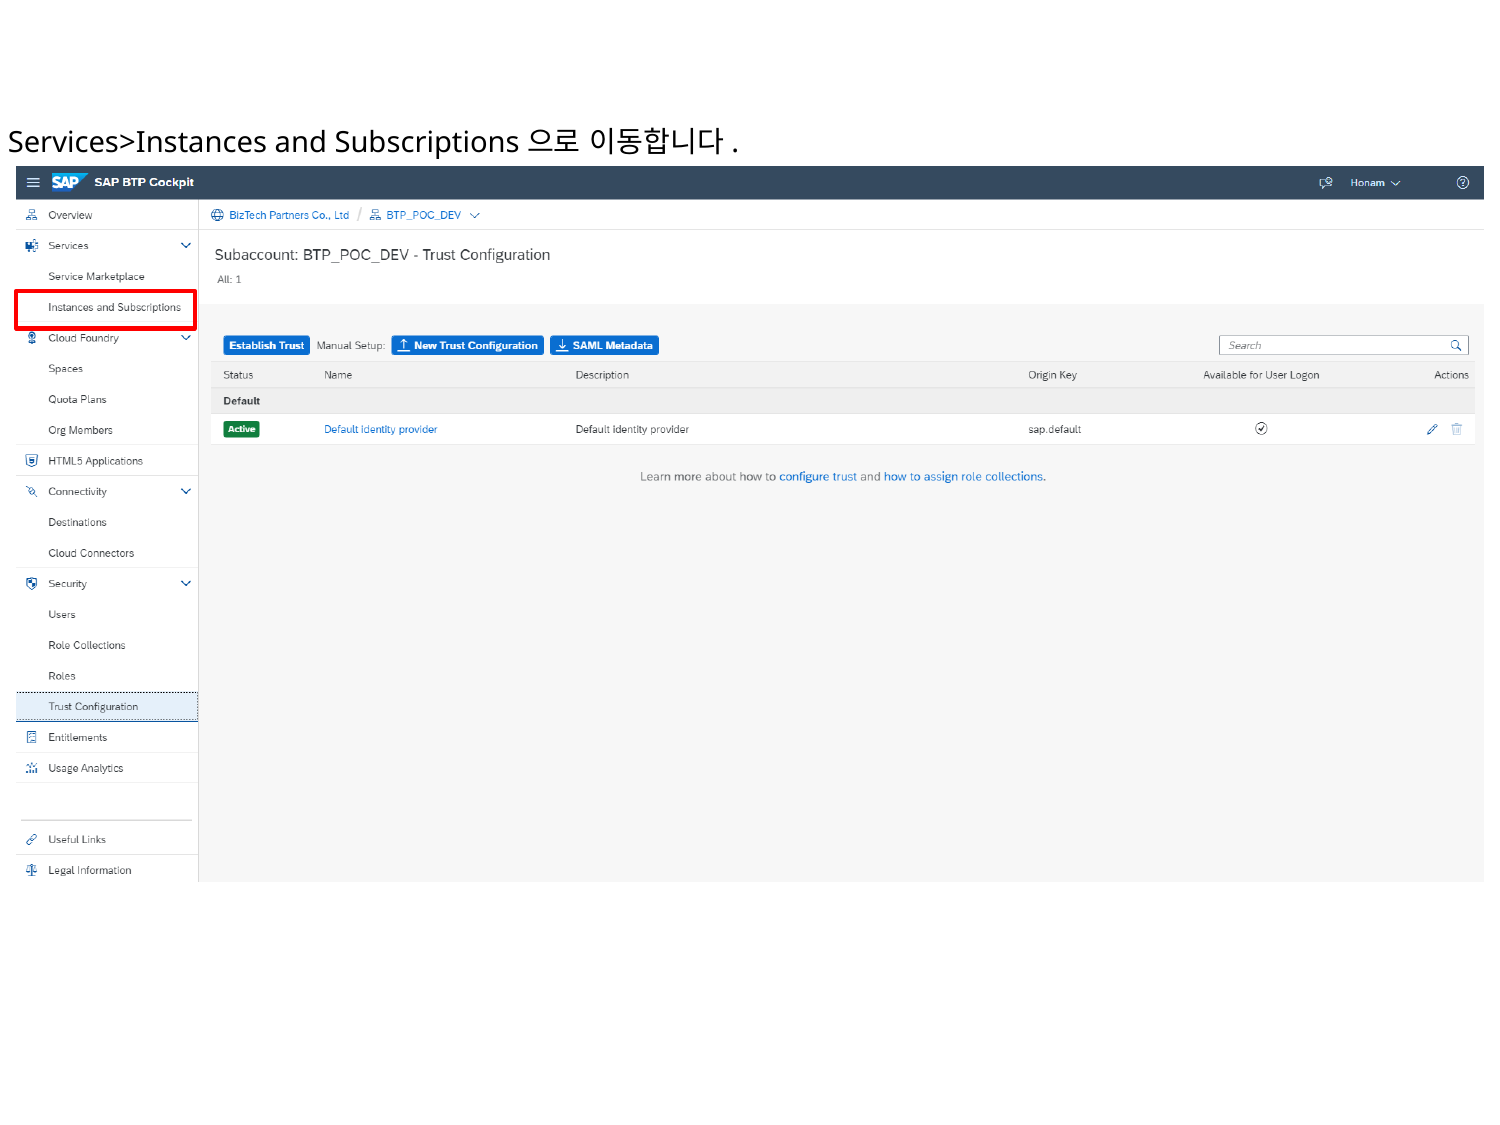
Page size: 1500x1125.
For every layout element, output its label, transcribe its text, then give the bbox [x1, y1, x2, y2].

picture [15, 166, 1485, 882]
text_box Services>Instances and Subscriptions으로 이동합니다. [0, 116, 754, 166]
